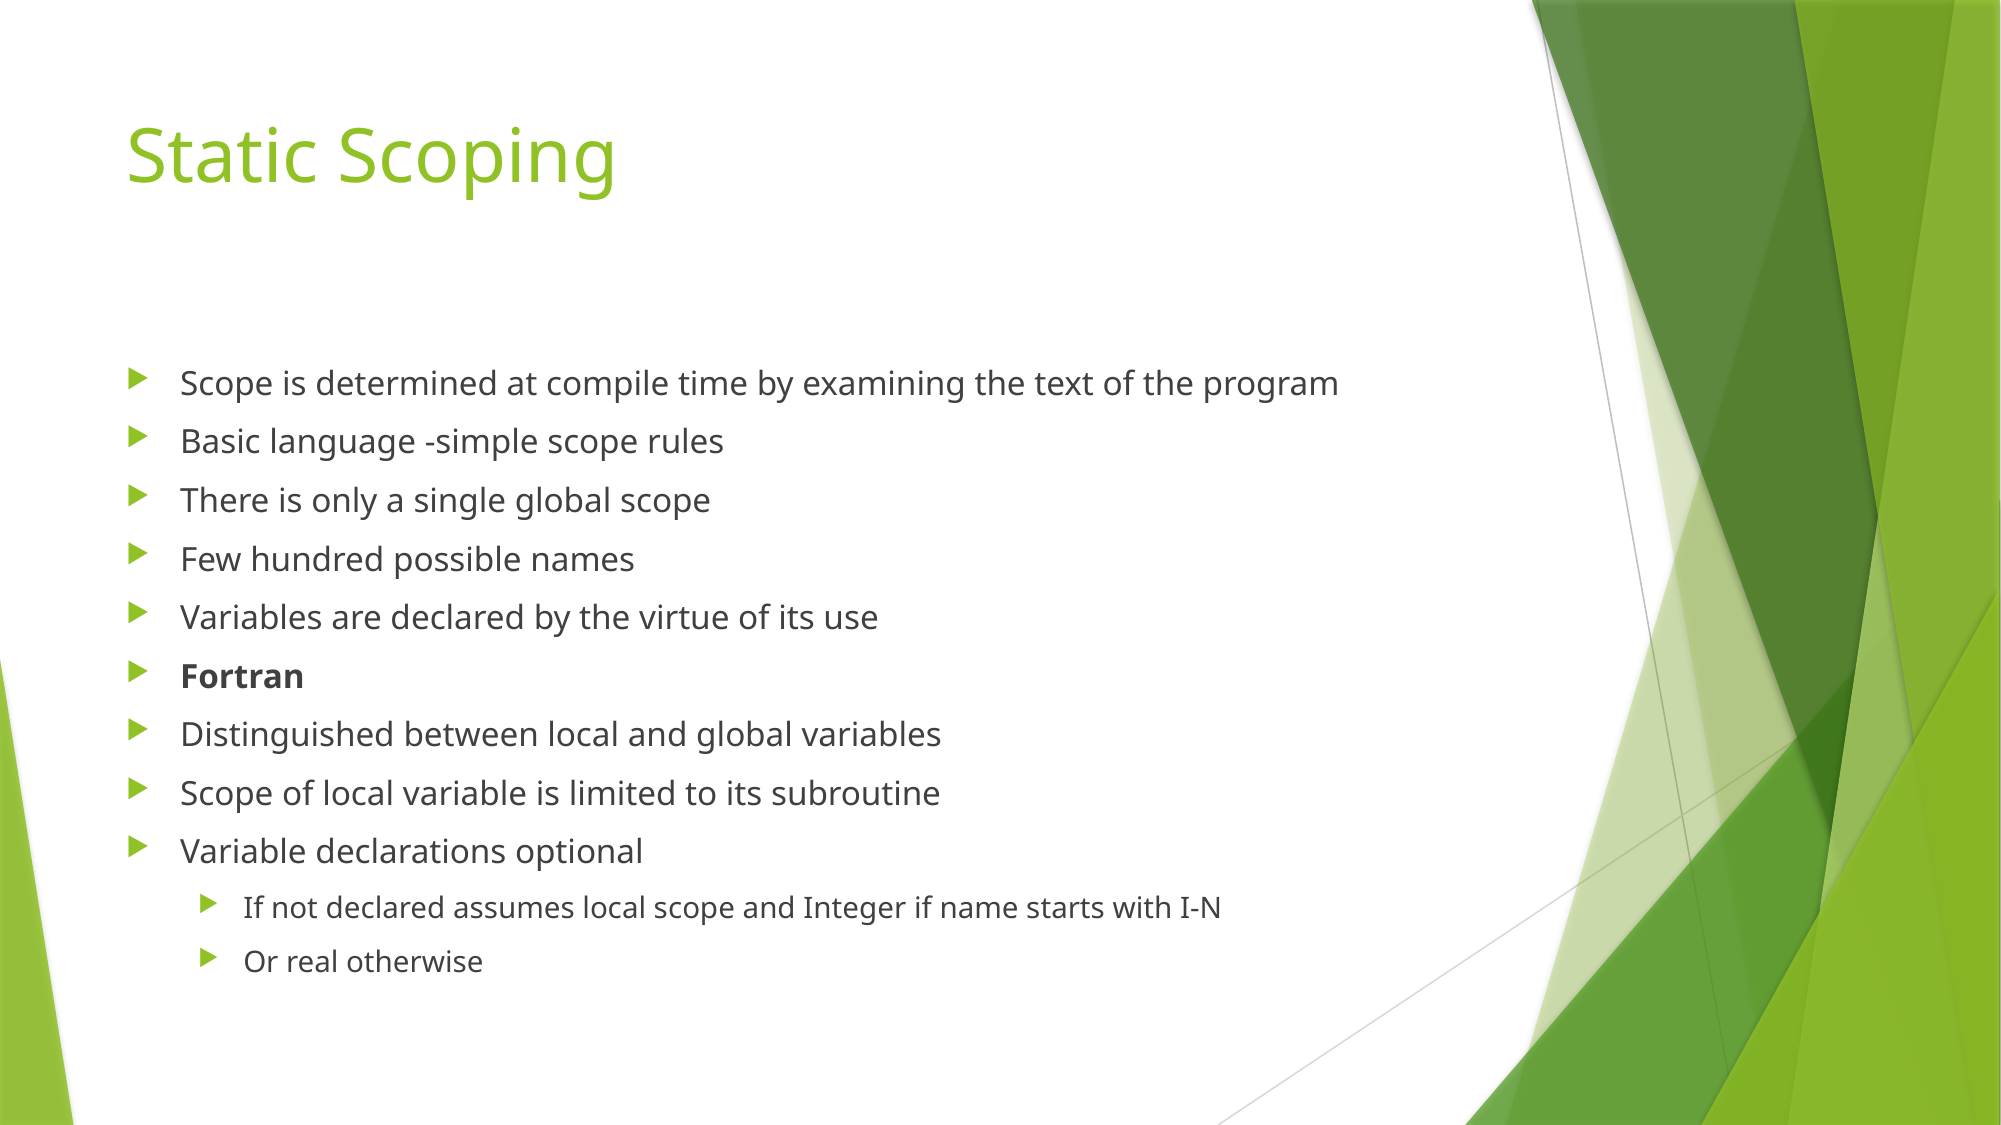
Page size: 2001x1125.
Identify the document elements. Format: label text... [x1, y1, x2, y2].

title Static Scoping [111, 99, 1522, 317]
list Scope is determined at compile time by examining the text of the program Basic language -simple scope rules There is only a single global scope Few hundred possible names Variables are declared by the virtue of its use Fortran Distinguished between local and global variables Scope of local variable is limited to its subroutine Variable declarations optional If not declared assumes local scope and Integer if name starts with I-N Or real otherwise [111, 354, 1522, 992]
